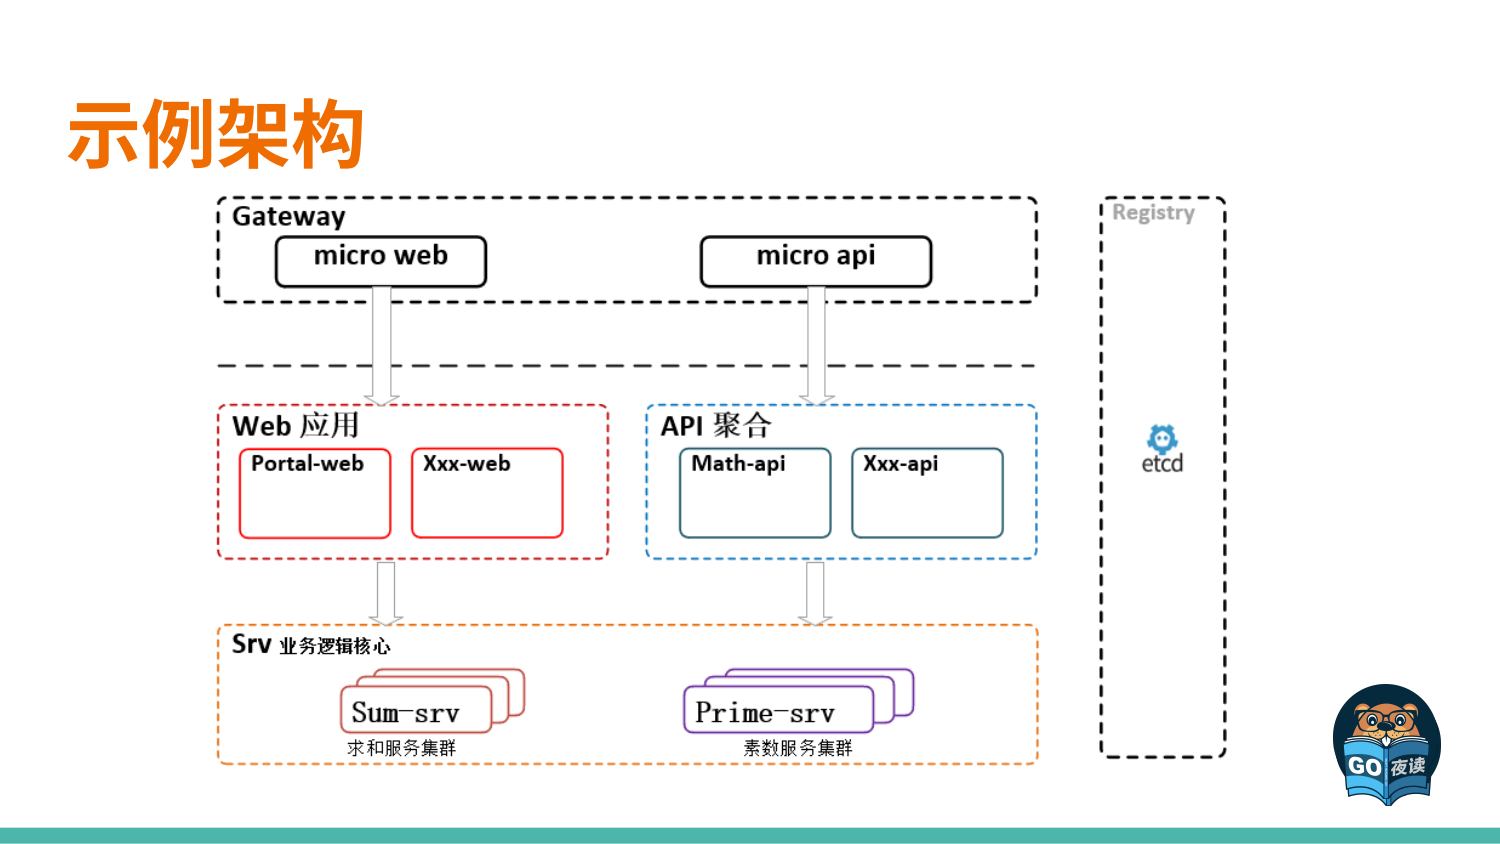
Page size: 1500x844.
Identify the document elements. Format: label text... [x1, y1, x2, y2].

title 示例架构 [51, 72, 1449, 189]
picture [199, 188, 1251, 784]
picture [1333, 684, 1441, 806]
